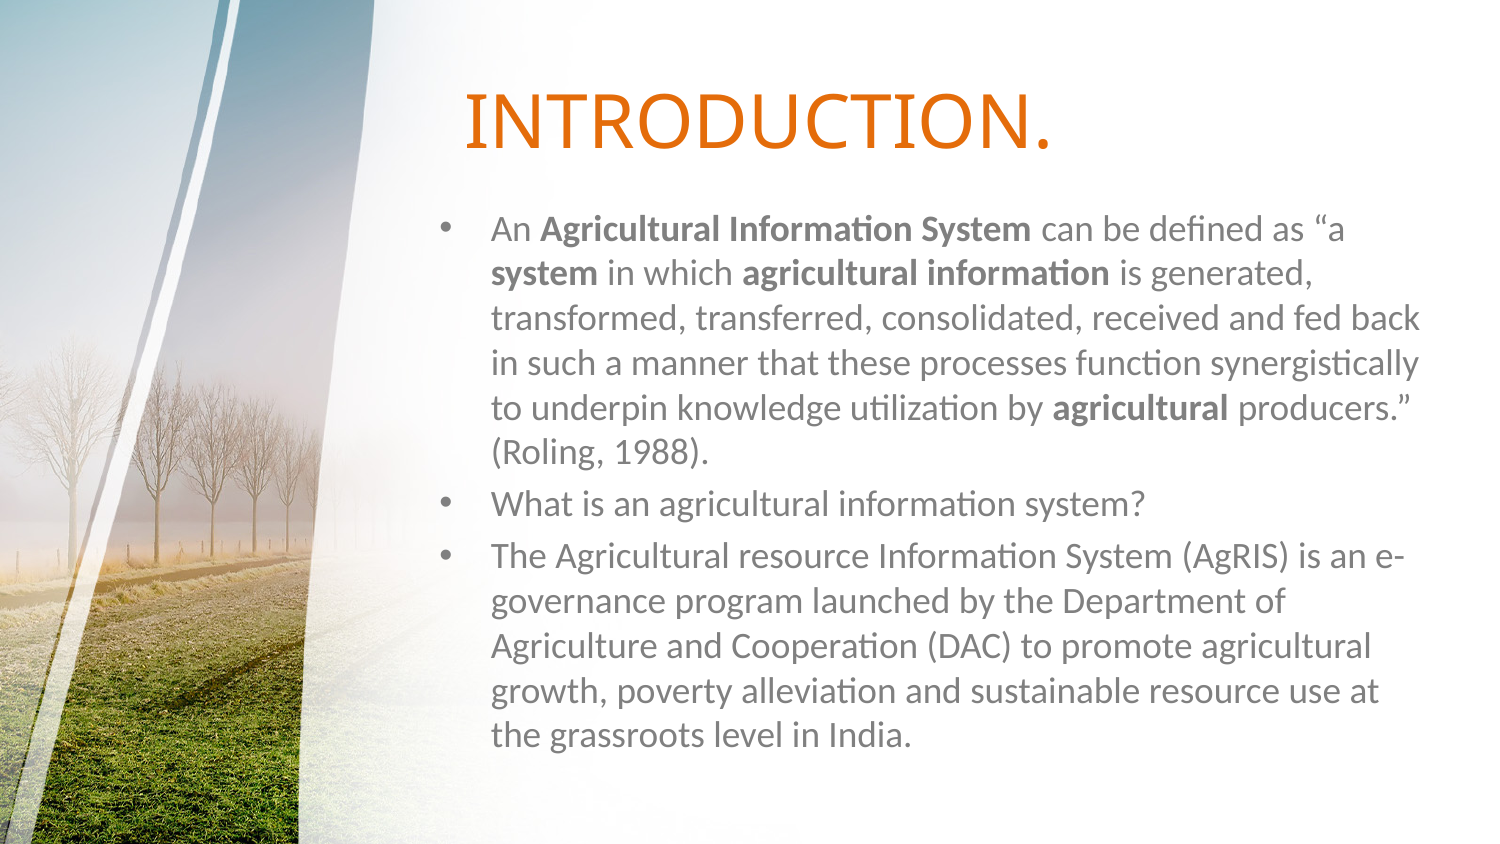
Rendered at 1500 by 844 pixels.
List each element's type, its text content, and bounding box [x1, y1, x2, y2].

title INTRODUCTION. [449, 71, 1477, 166]
list An Agricultural Information System can be defined as “a system in which agricultural information is generated, transformed, transferred, consolidated, received and fed back in such a manner that these processes function synergistically to underpin knowledge utilization by agricultural producers.” (Roling, 1988). What is an agricultural information system? The Agricultural resource Information System (AgRIS) is an e-governance program launched by the Department of Agriculture and Cooperation (DAC) to promote agricultural growth, poverty alleviation and sustainable resource use at the grassroots level in India. [424, 196, 1452, 773]
picture [0, 0, 1500, 844]
